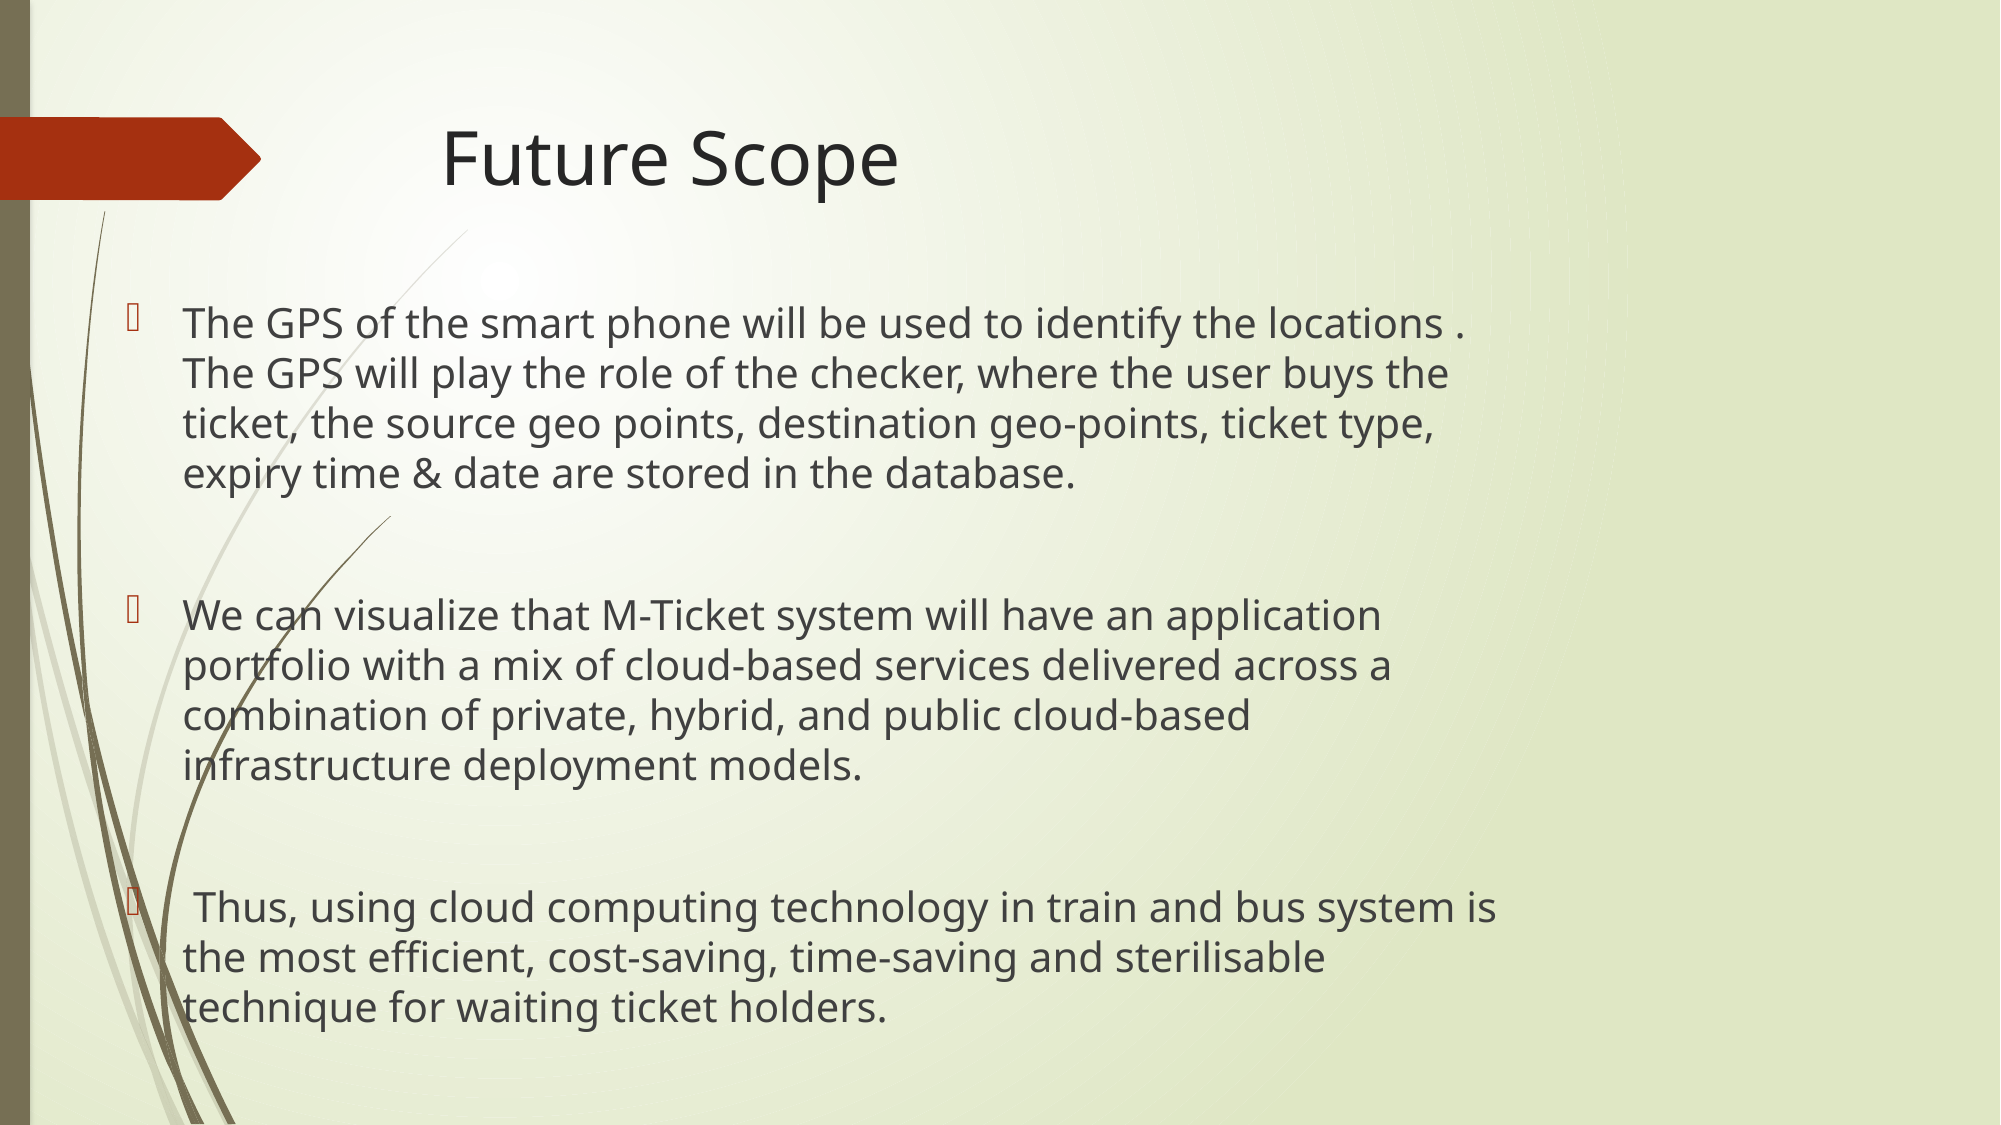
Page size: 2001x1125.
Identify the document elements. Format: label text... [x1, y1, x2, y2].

title Future Scope [425, 102, 1888, 313]
list The GPS of the smart phone will be used to identify the locations . The GPS will play the role of the checker, where the user buys the ticket, the source geo points, destination geo-points, ticket type, expiry time & date are stored in the database. We can visualize that M-Ticket system will have an application portfolio with a mix of cloud-based services delivered across a combination of private, hybrid, and public cloud-based infrastructure deployment models. Thus, using cloud computing technology in train and bus system is the most efficient, cost-saving, time-saving and sterilisable technique for waiting ticket holders. [111, 289, 1522, 1046]
